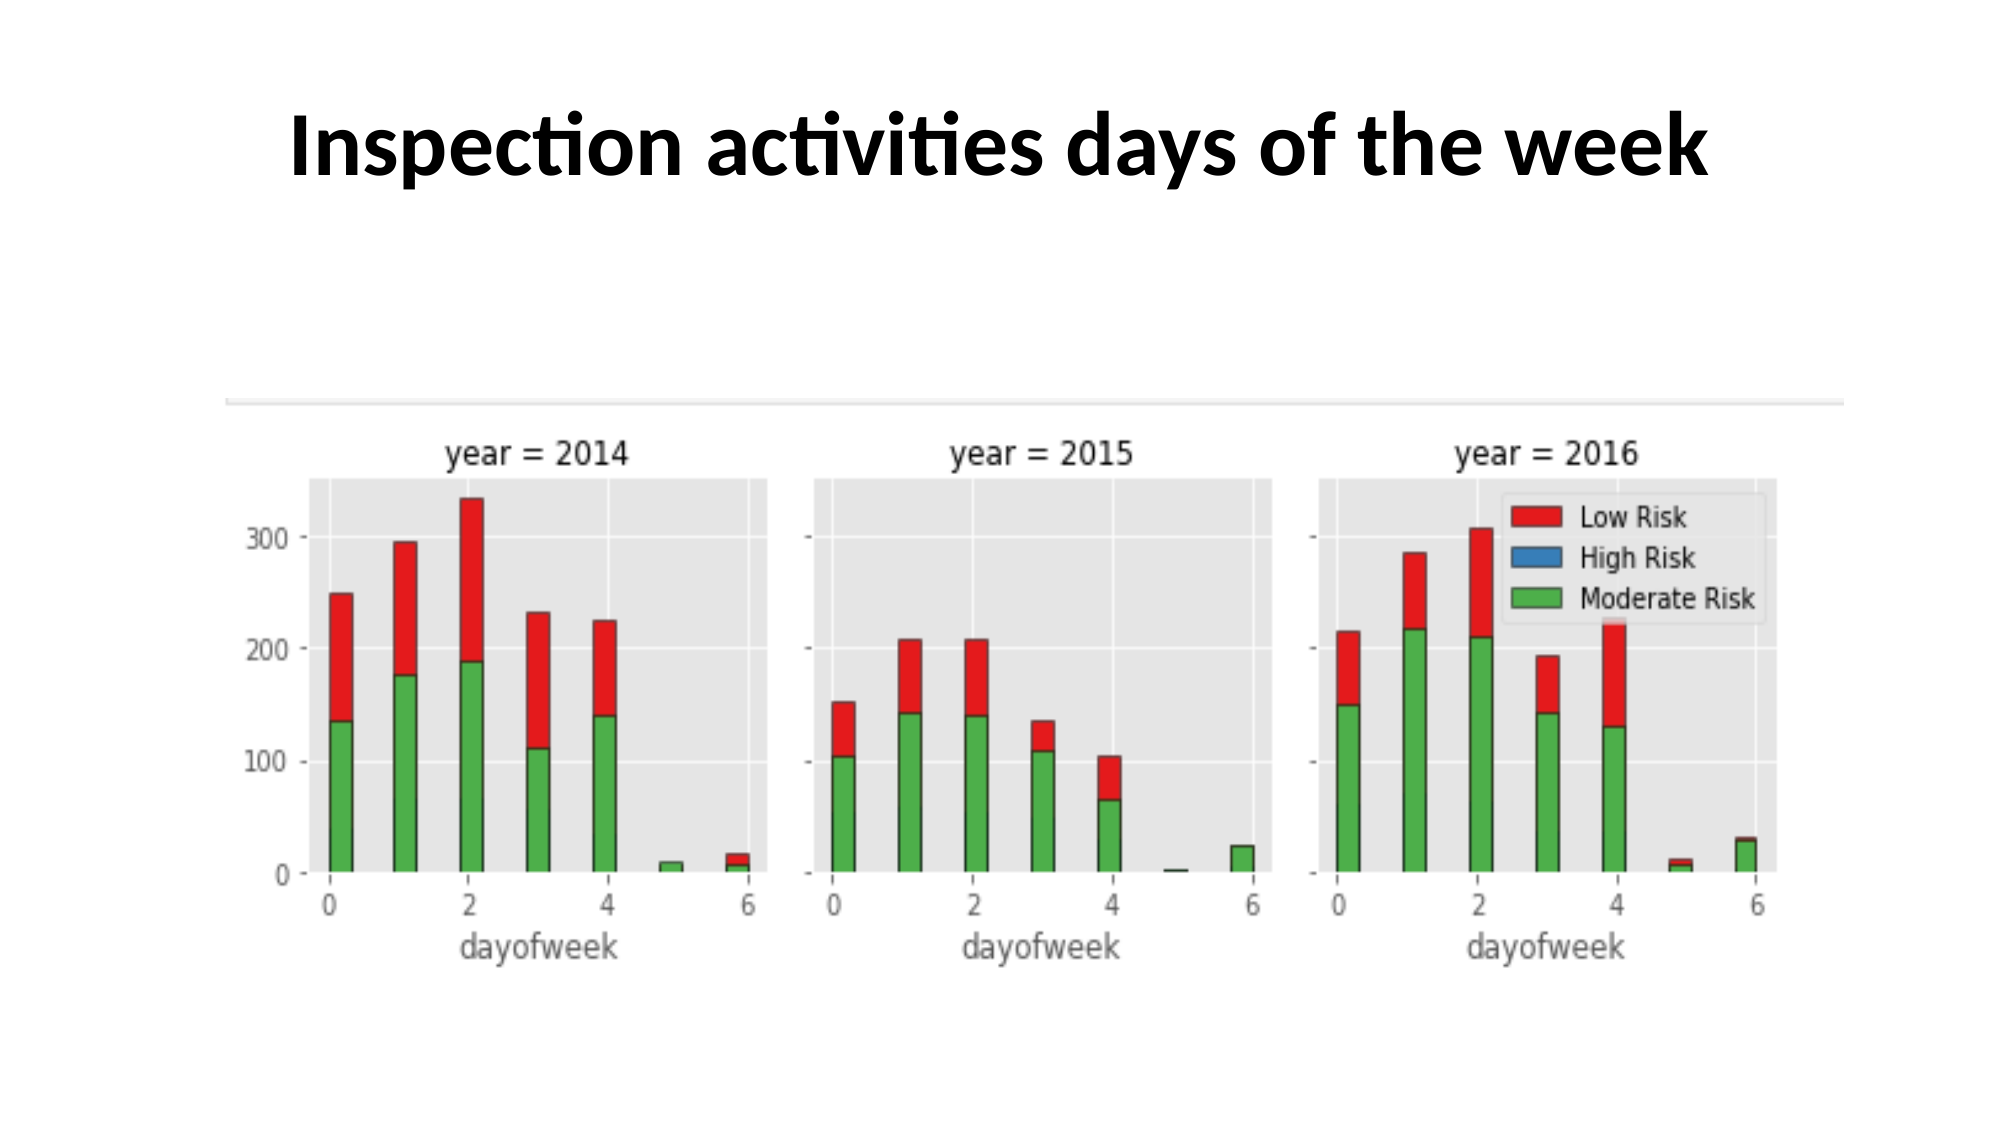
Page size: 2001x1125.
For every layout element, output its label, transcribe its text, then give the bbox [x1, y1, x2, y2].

title Inspection activities days of the week [99, 45, 1900, 233]
picture [213, 397, 1844, 1004]
